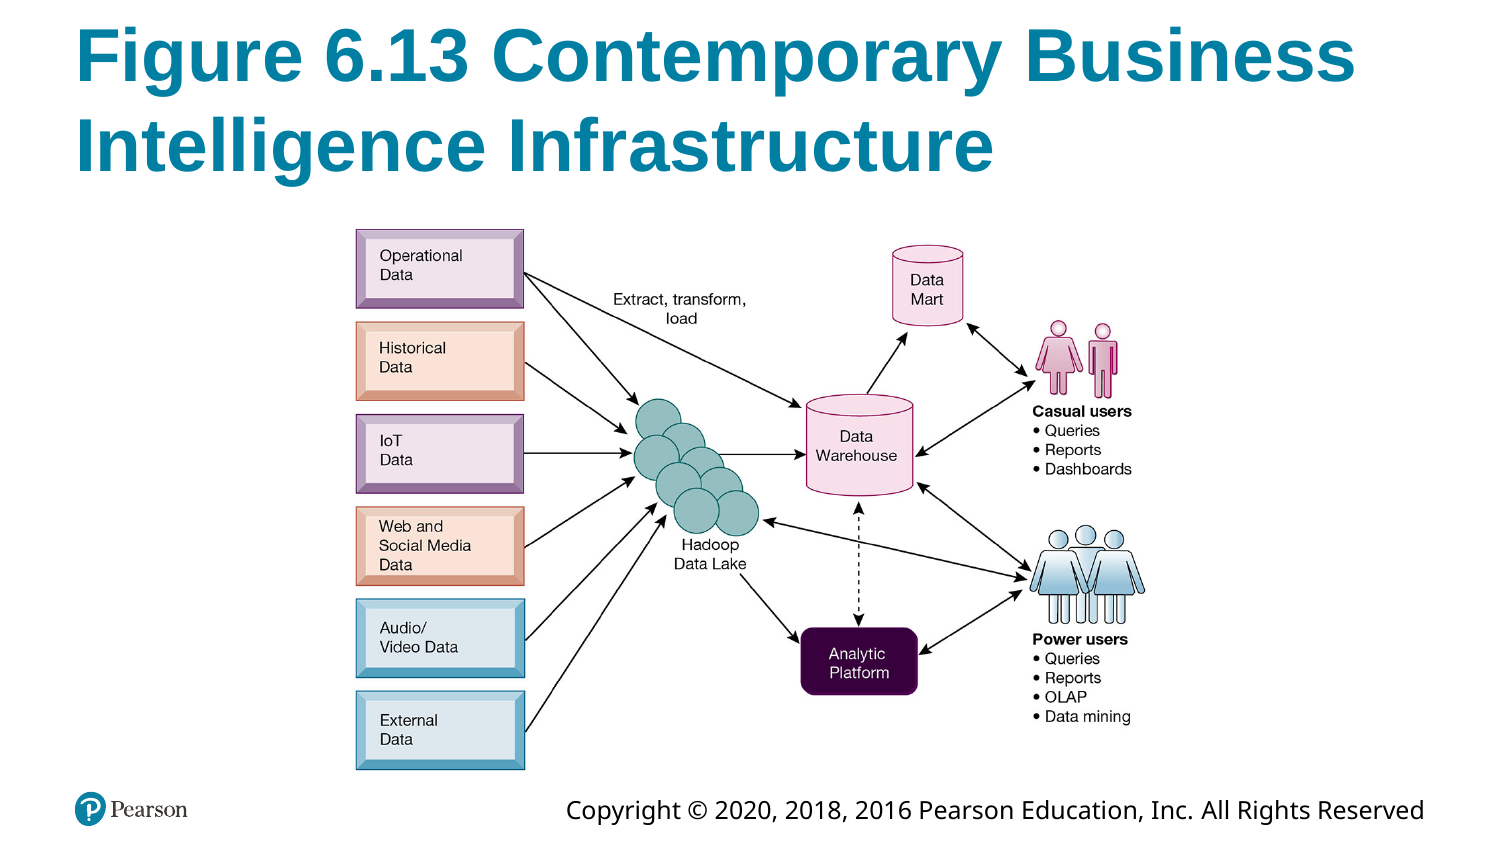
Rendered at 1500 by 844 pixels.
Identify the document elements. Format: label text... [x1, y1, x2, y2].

picture [353, 226, 1147, 773]
title Figure 6.13 Contemporary Business Intelligence Infrastructure [75, 6, 1425, 187]
